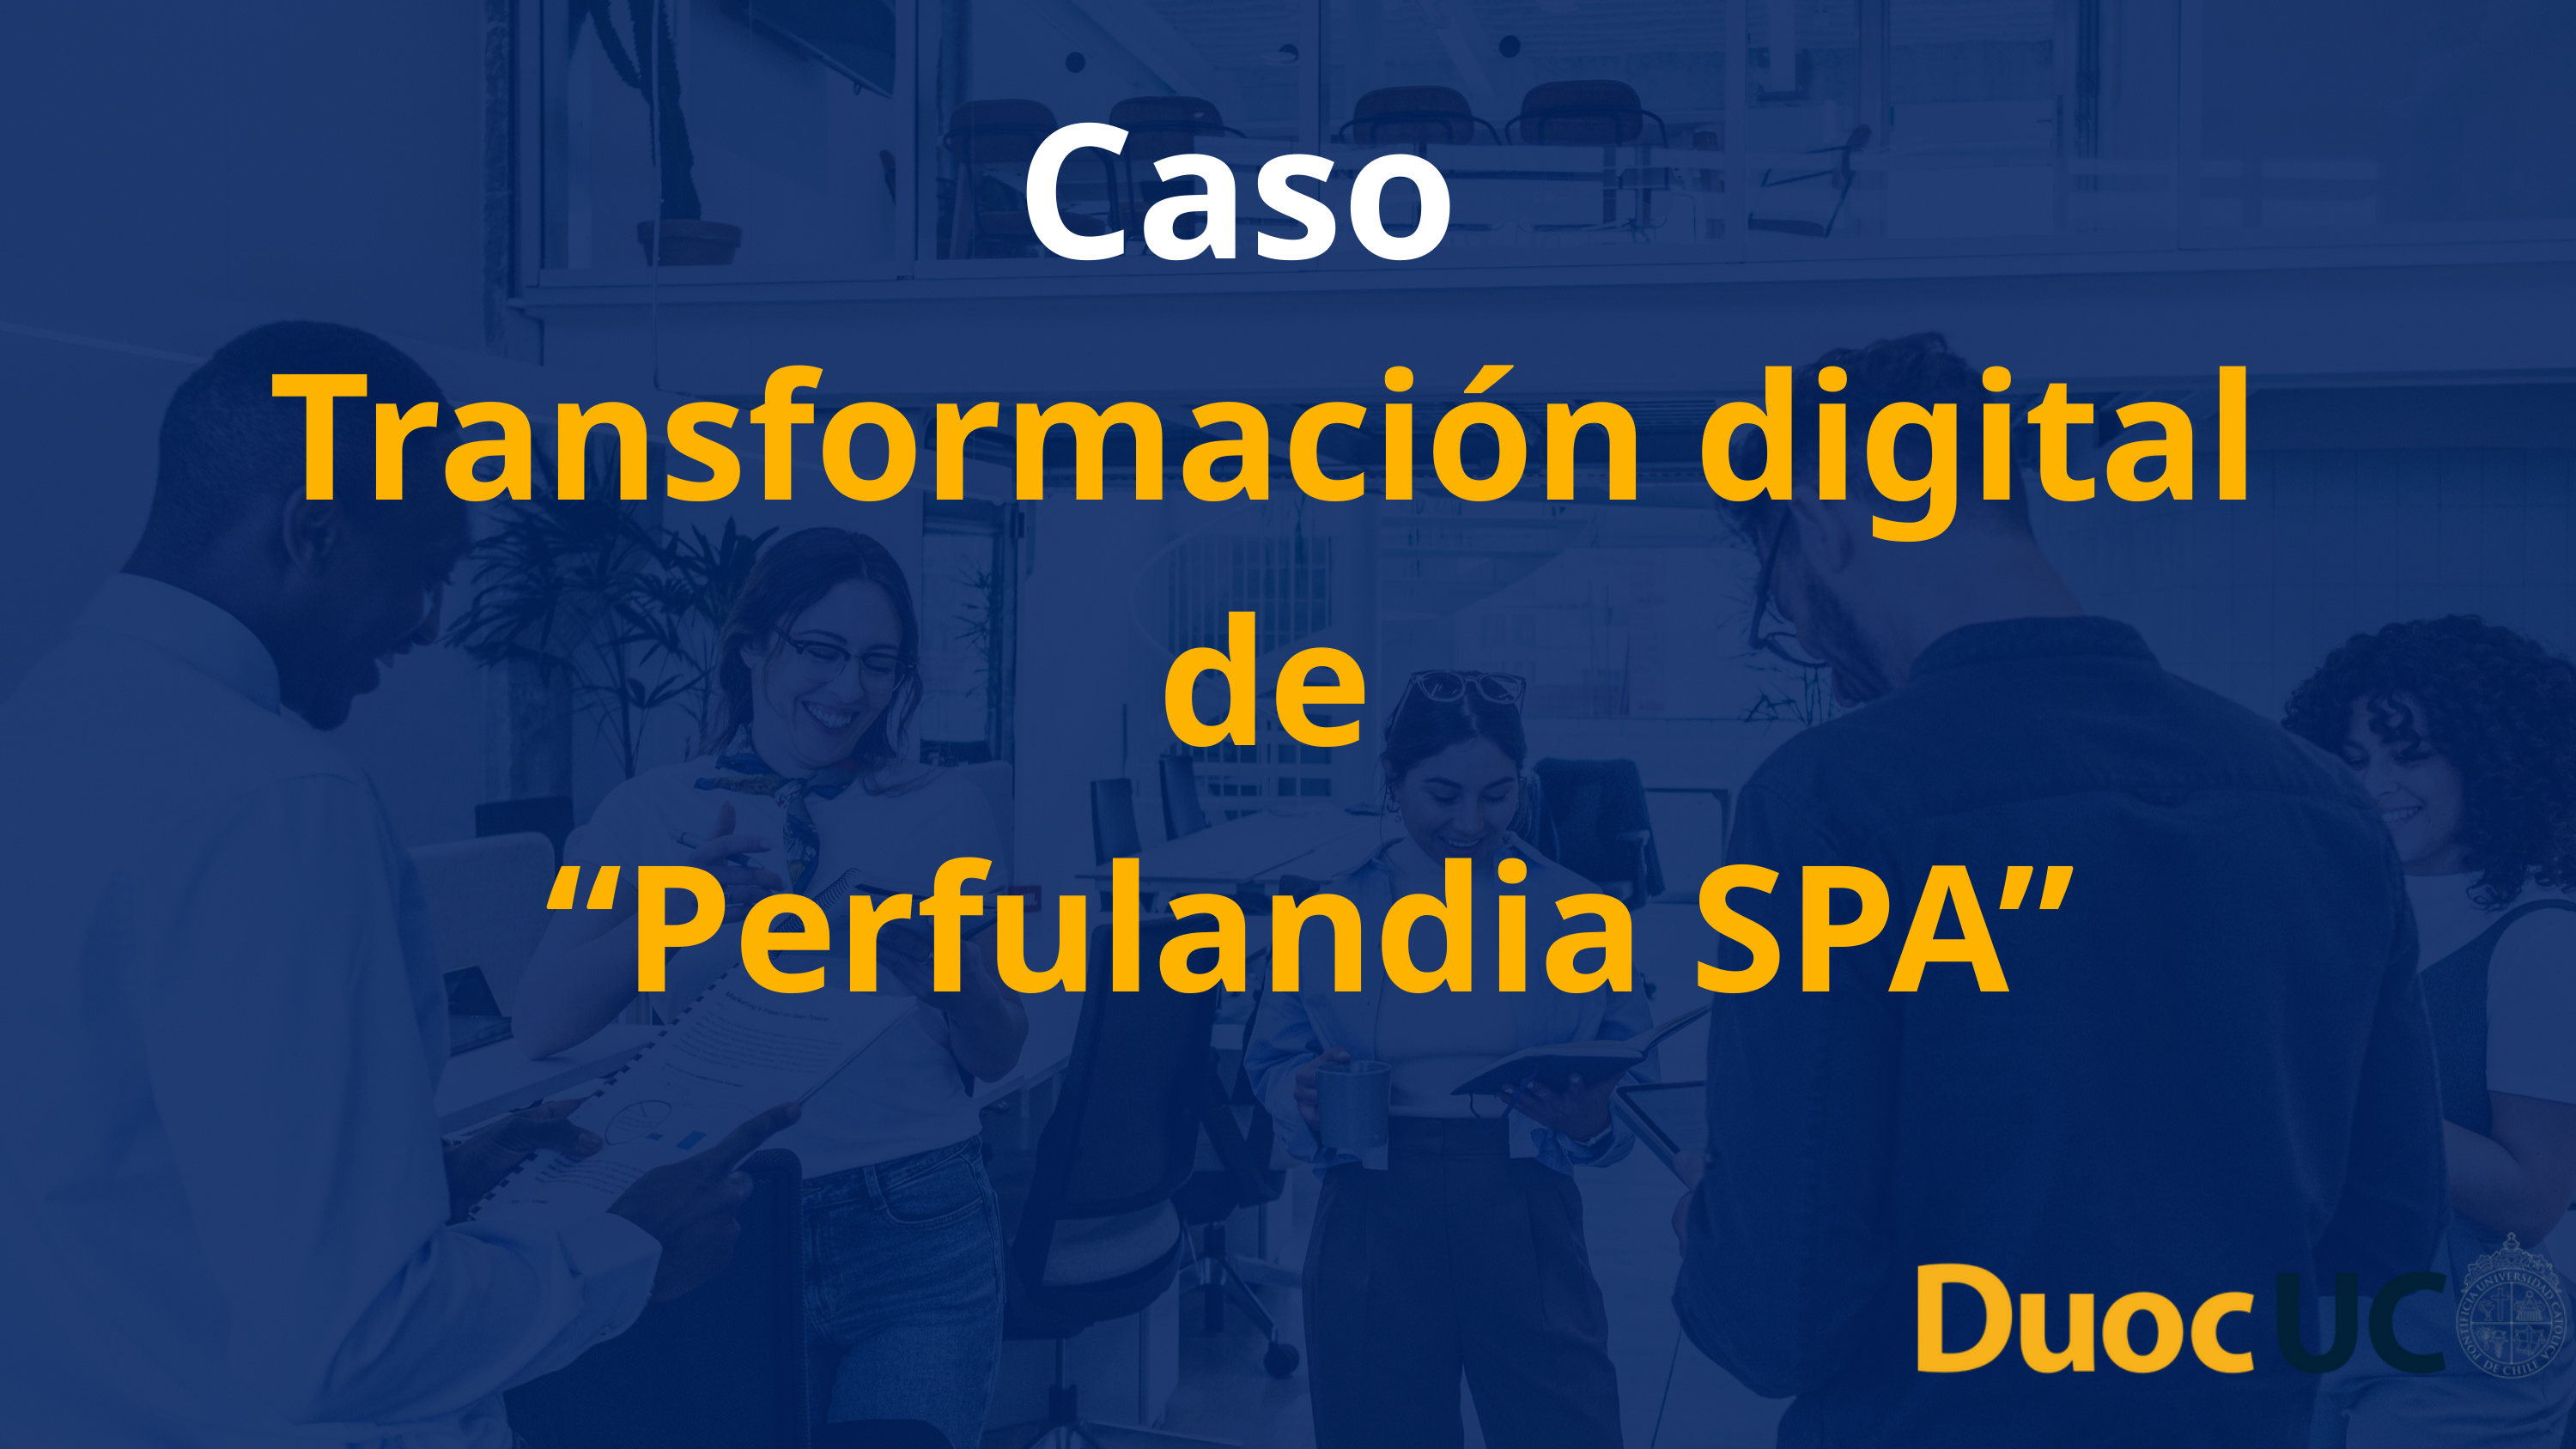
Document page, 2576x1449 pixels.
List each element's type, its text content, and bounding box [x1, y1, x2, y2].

text_box [0, 0, 2576, 1449]
text_box Caso [456, 33, 2117, 296]
text_box [1909, 1223, 2576, 1388]
text_box Transformación digital de “Perfulandia SPA” [107, 288, 2469, 1028]
